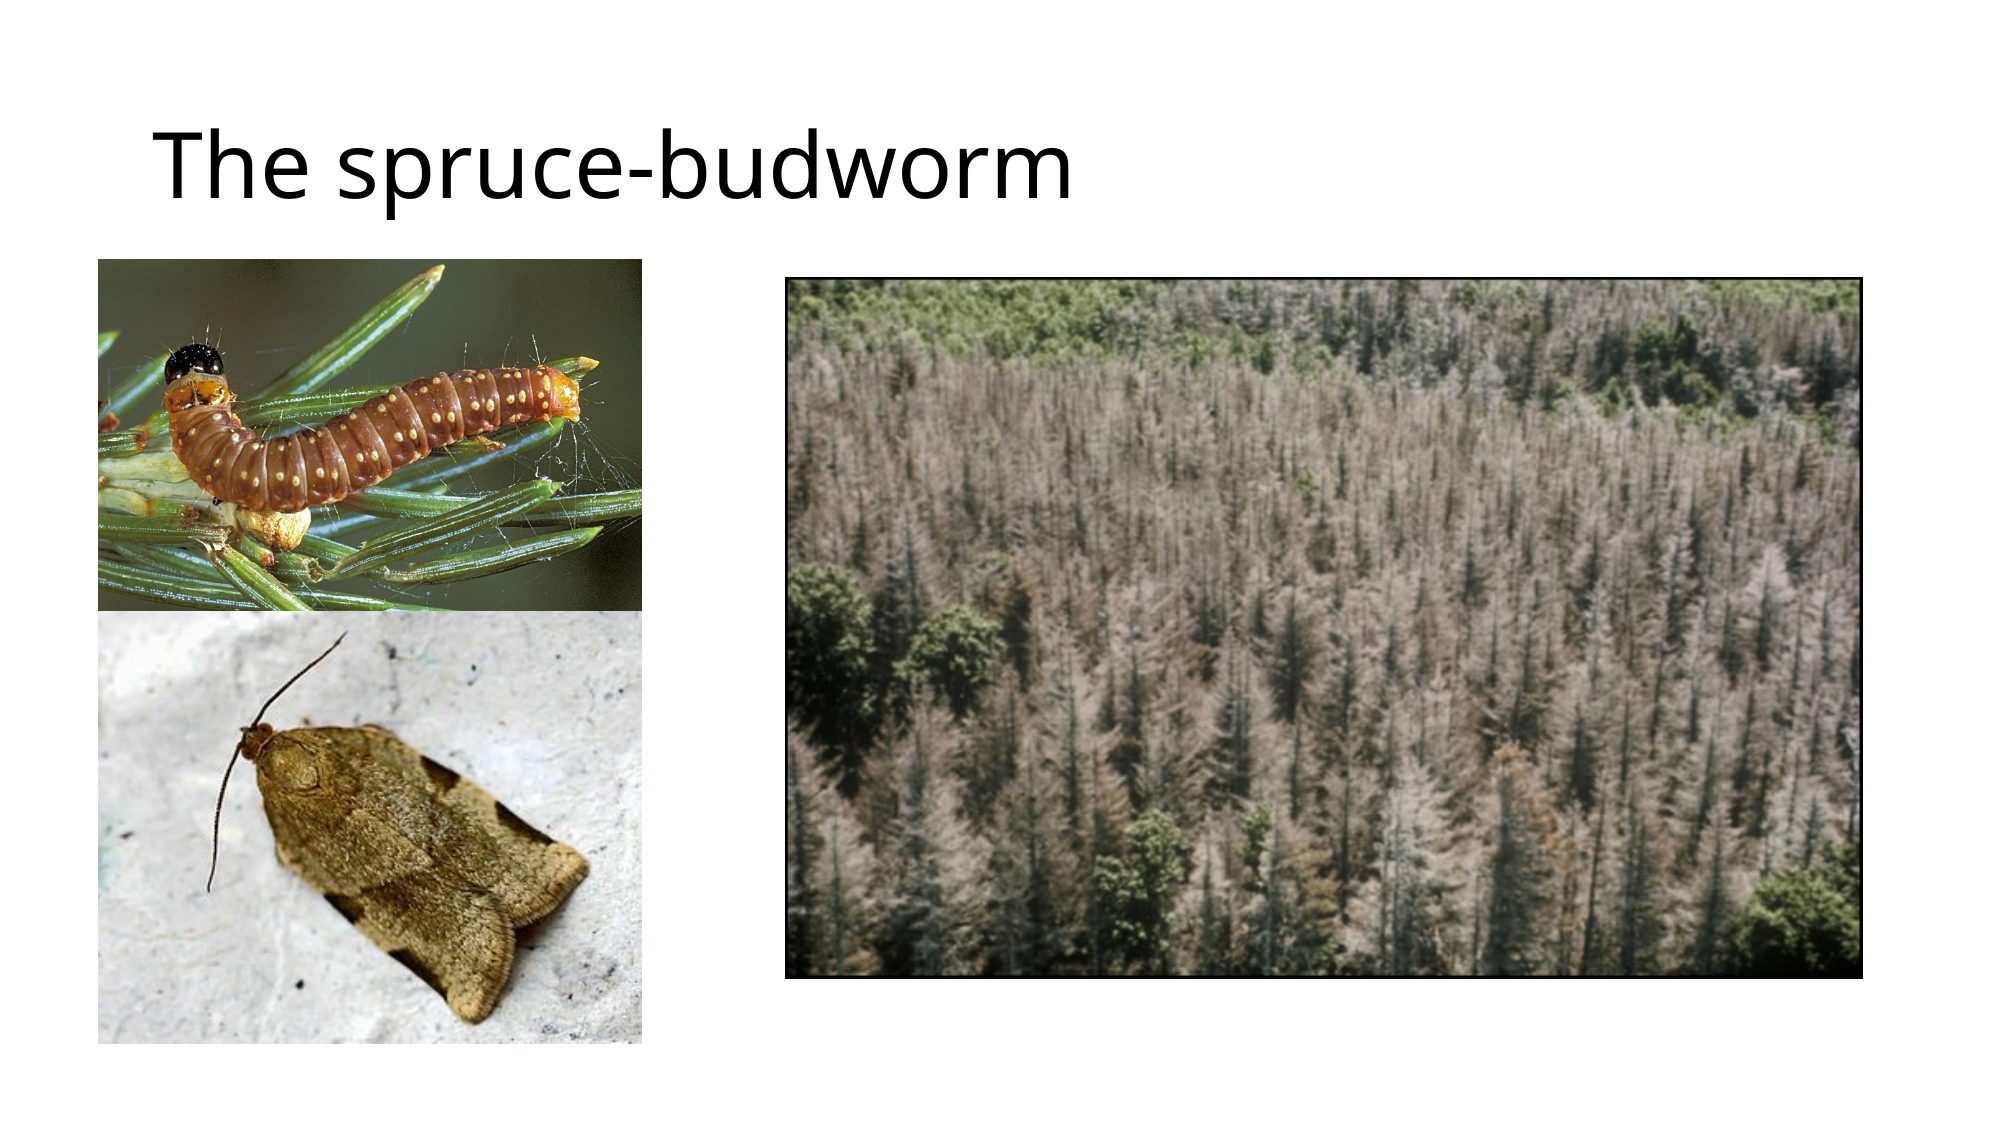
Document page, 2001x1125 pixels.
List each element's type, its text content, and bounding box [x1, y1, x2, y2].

picture [785, 276, 1863, 980]
picture [98, 259, 642, 1045]
title The spruce-budworm [137, 59, 1863, 278]
